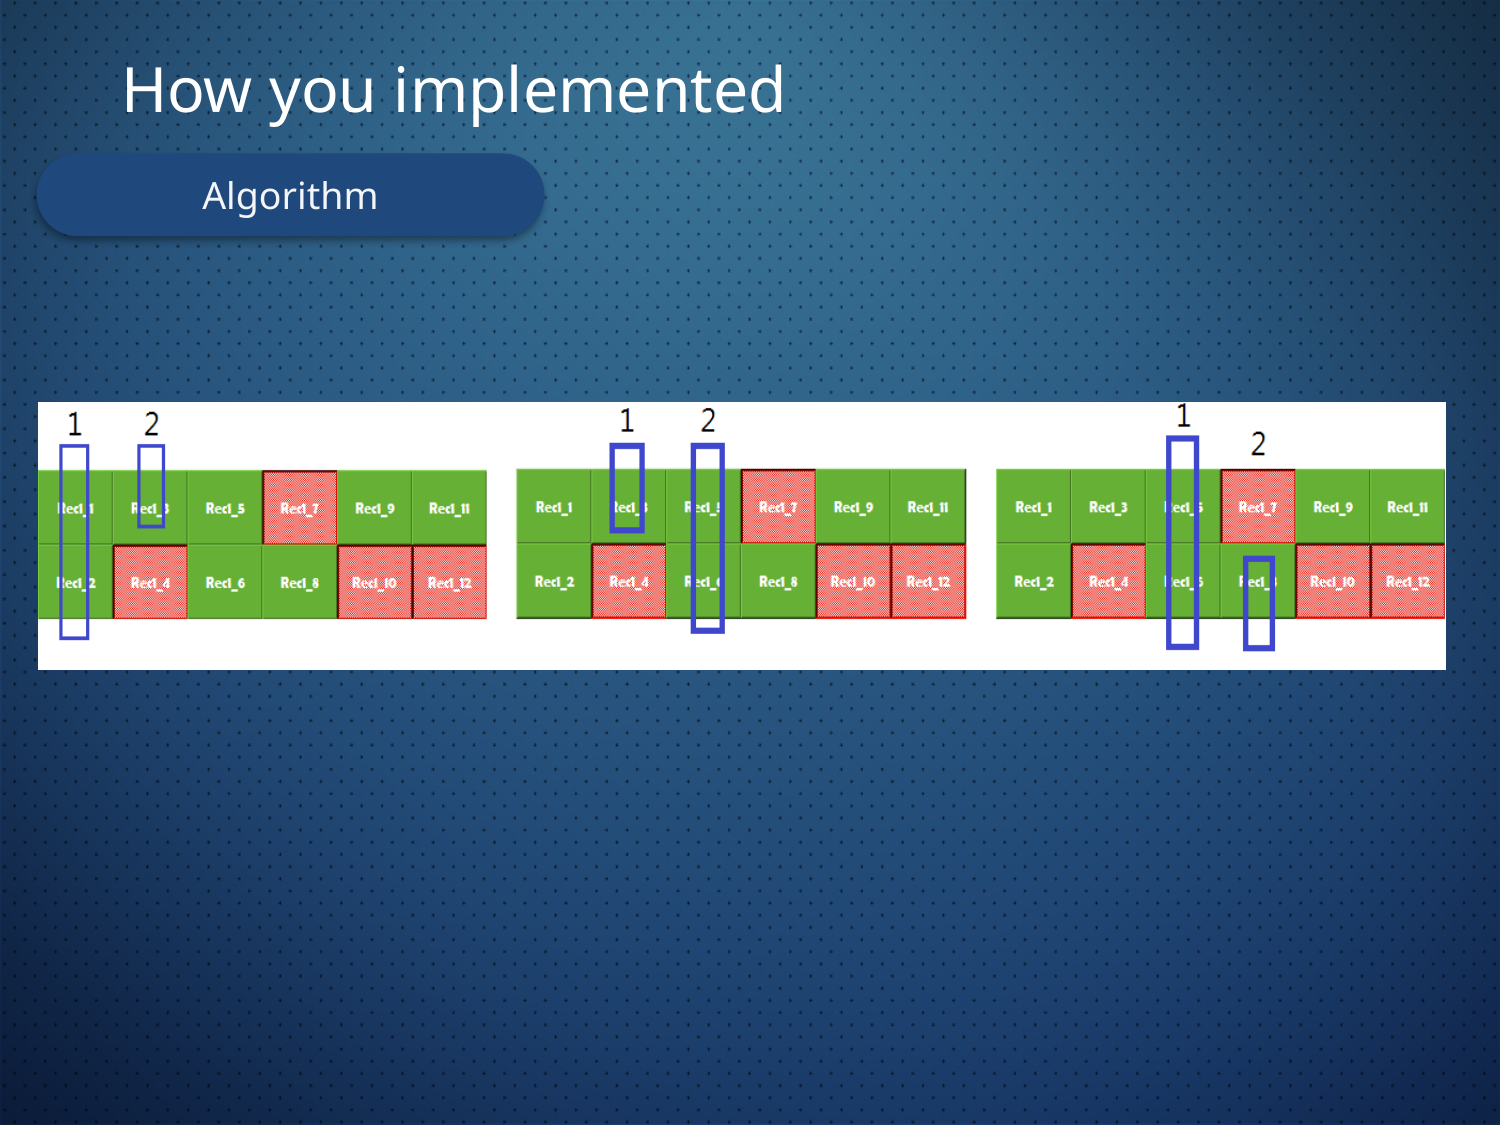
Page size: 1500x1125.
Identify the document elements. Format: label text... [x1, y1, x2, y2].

picture [0, 0, 1500, 1125]
text_box Algorithm [34, 151, 547, 239]
text_box How you implemented [106, 42, 803, 208]
